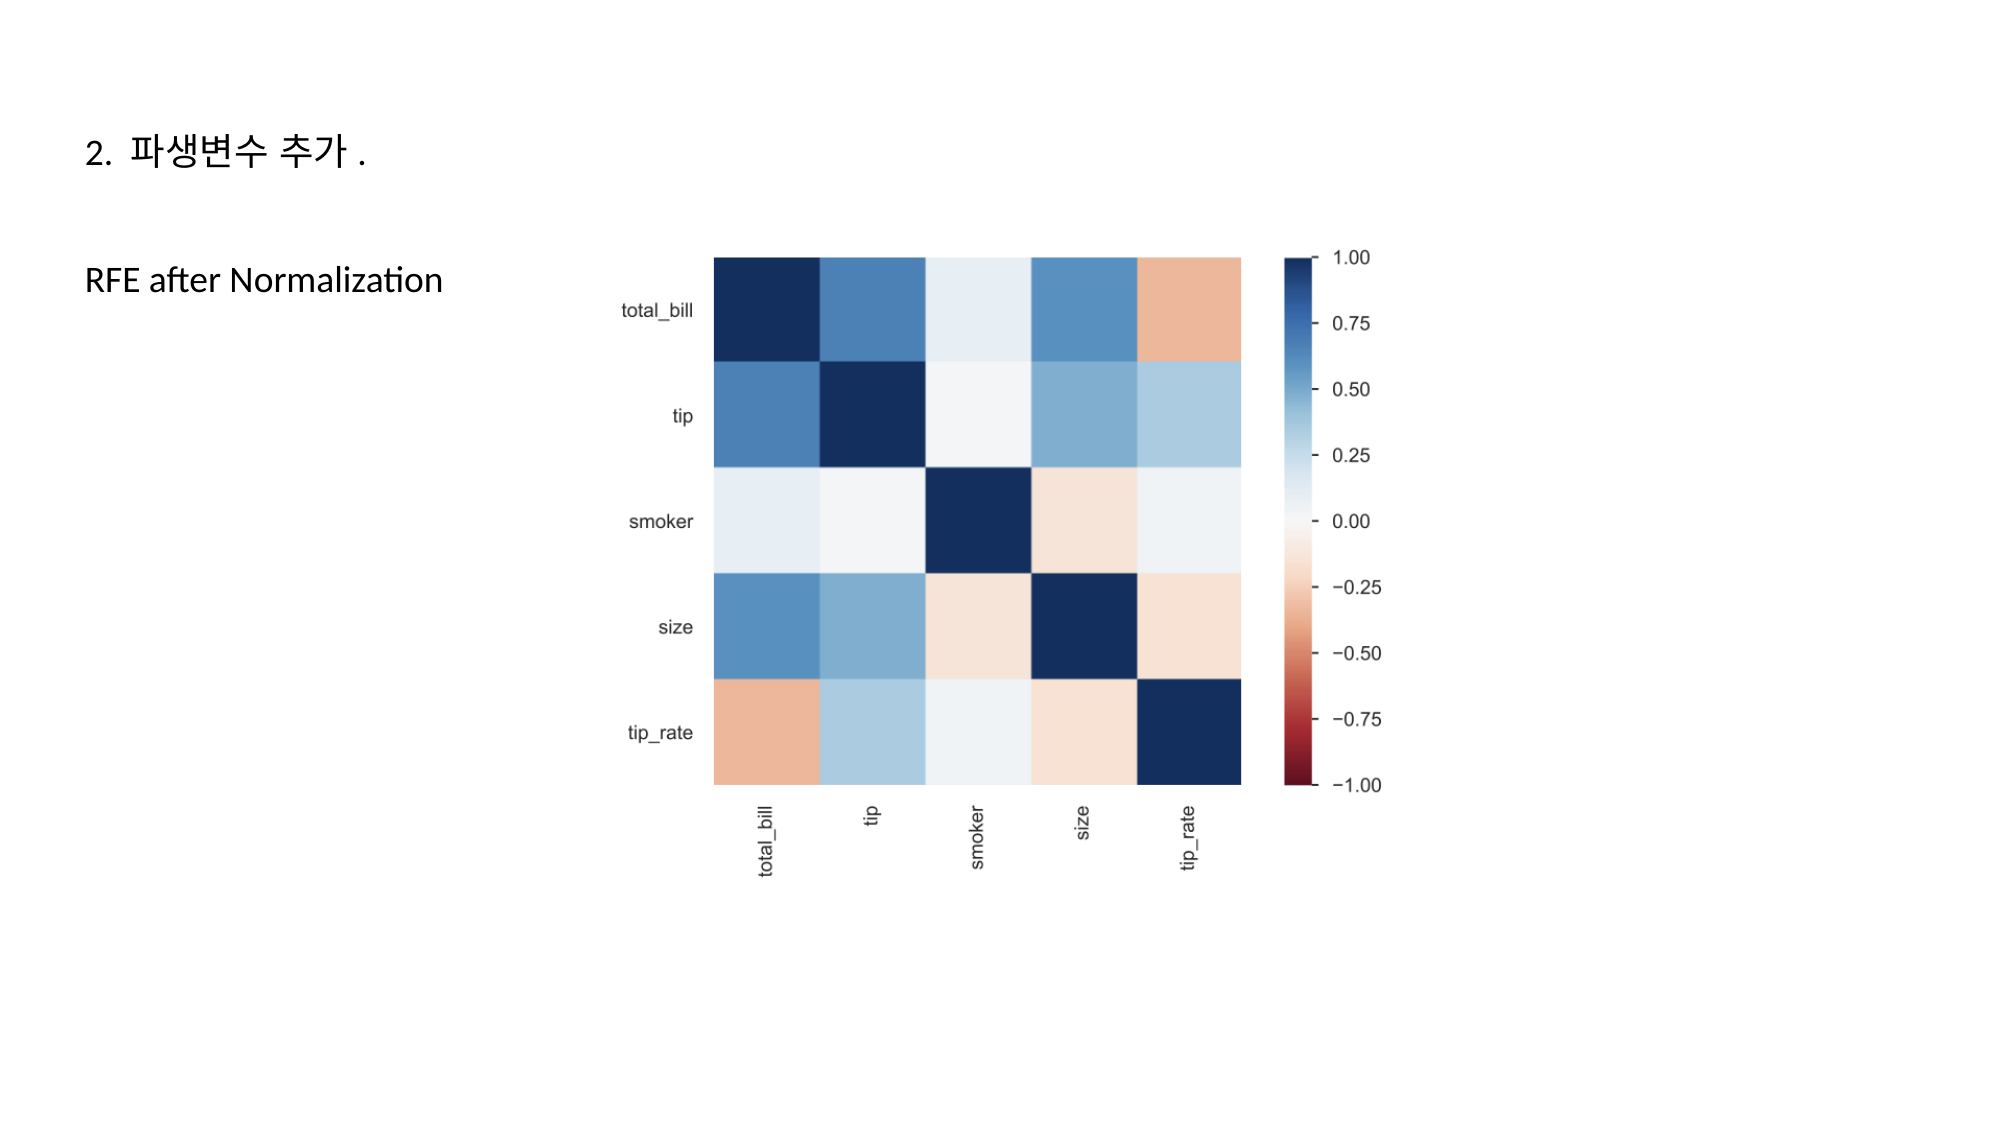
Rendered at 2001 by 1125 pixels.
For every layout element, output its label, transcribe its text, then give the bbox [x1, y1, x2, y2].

text_box 2. 파생변수 추가. [69, 120, 510, 181]
text_box RFE after Normalization [69, 247, 510, 308]
picture [597, 222, 1403, 903]
